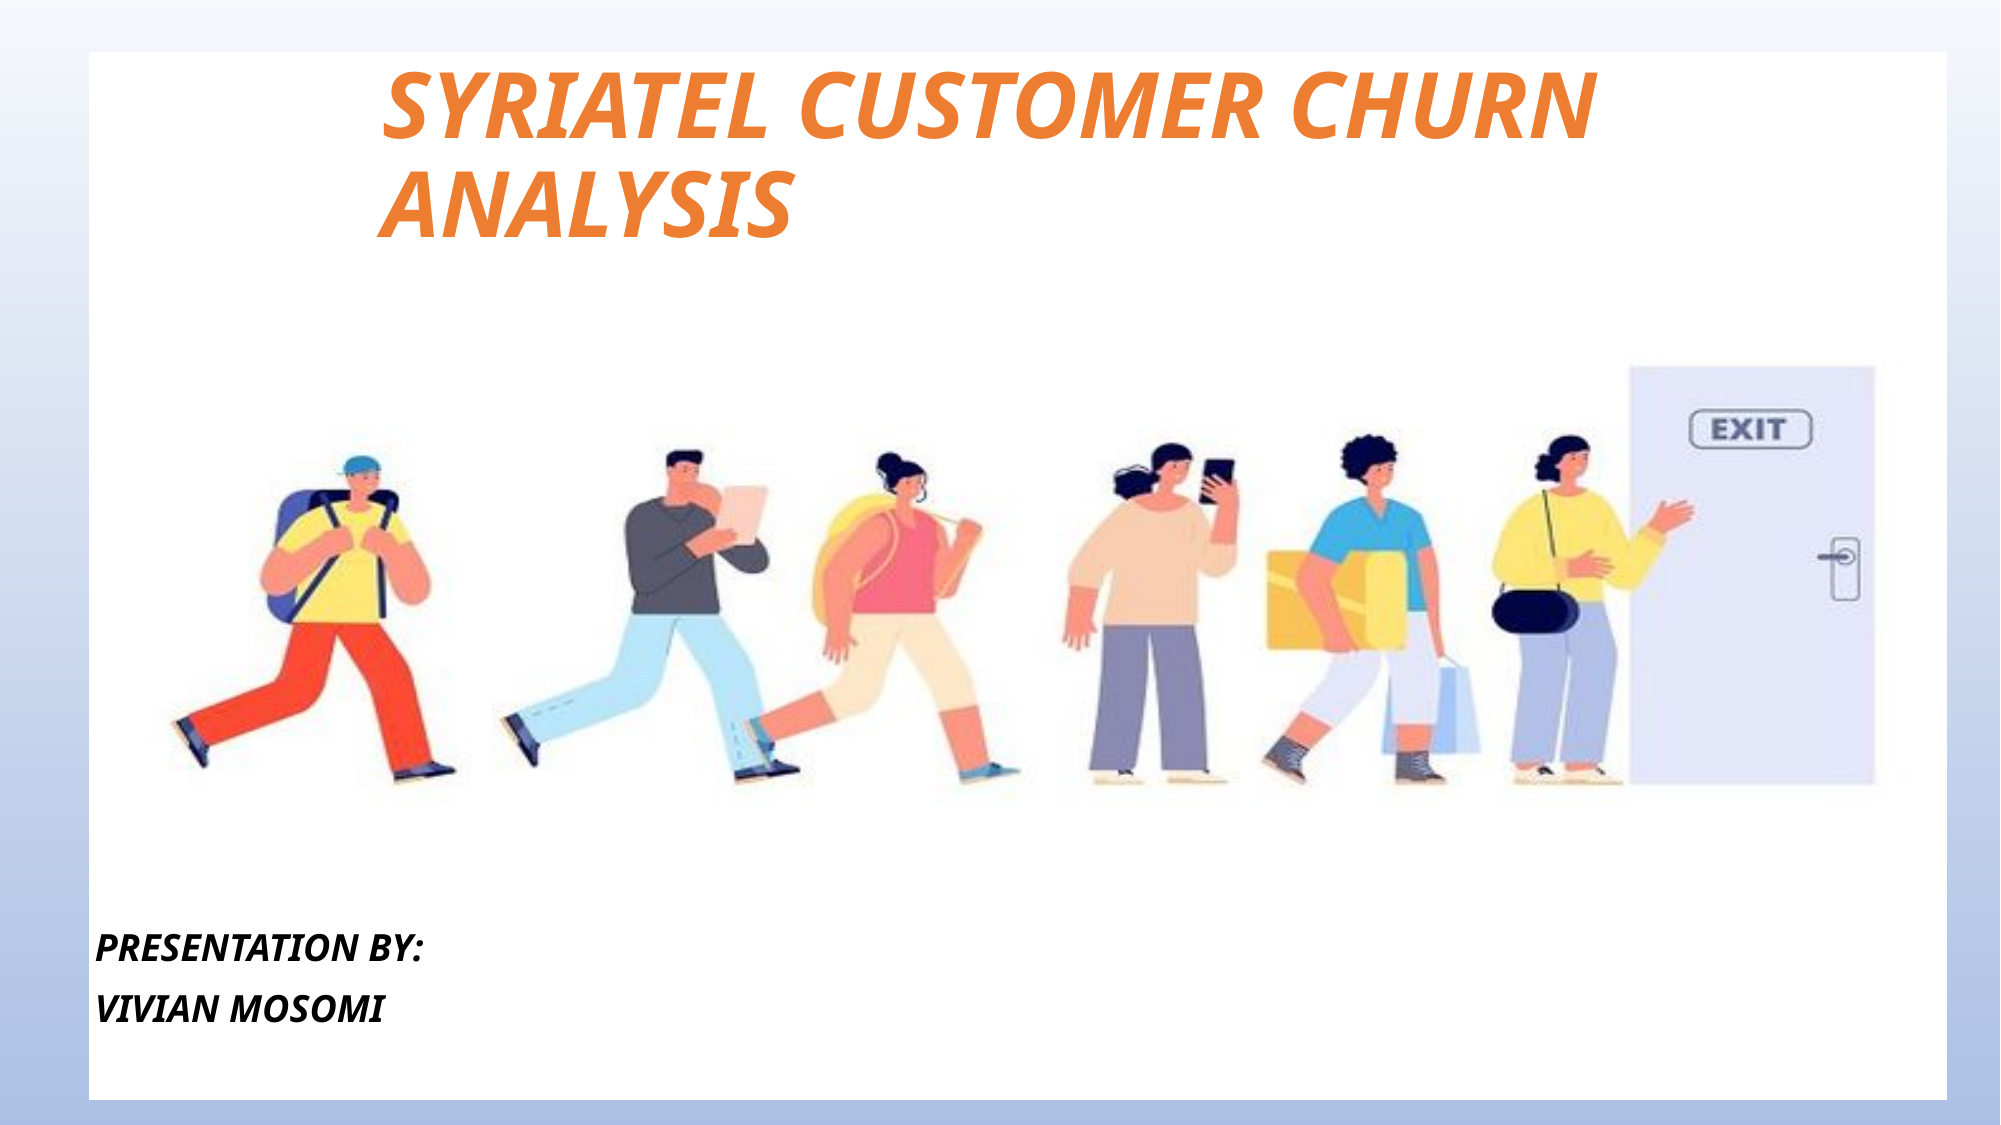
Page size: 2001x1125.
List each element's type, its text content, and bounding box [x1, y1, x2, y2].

text_box PRESENTATION BY: VIVIAN MOSOMI [79, 943, 89, 1039]
picture [89, 51, 1947, 1100]
